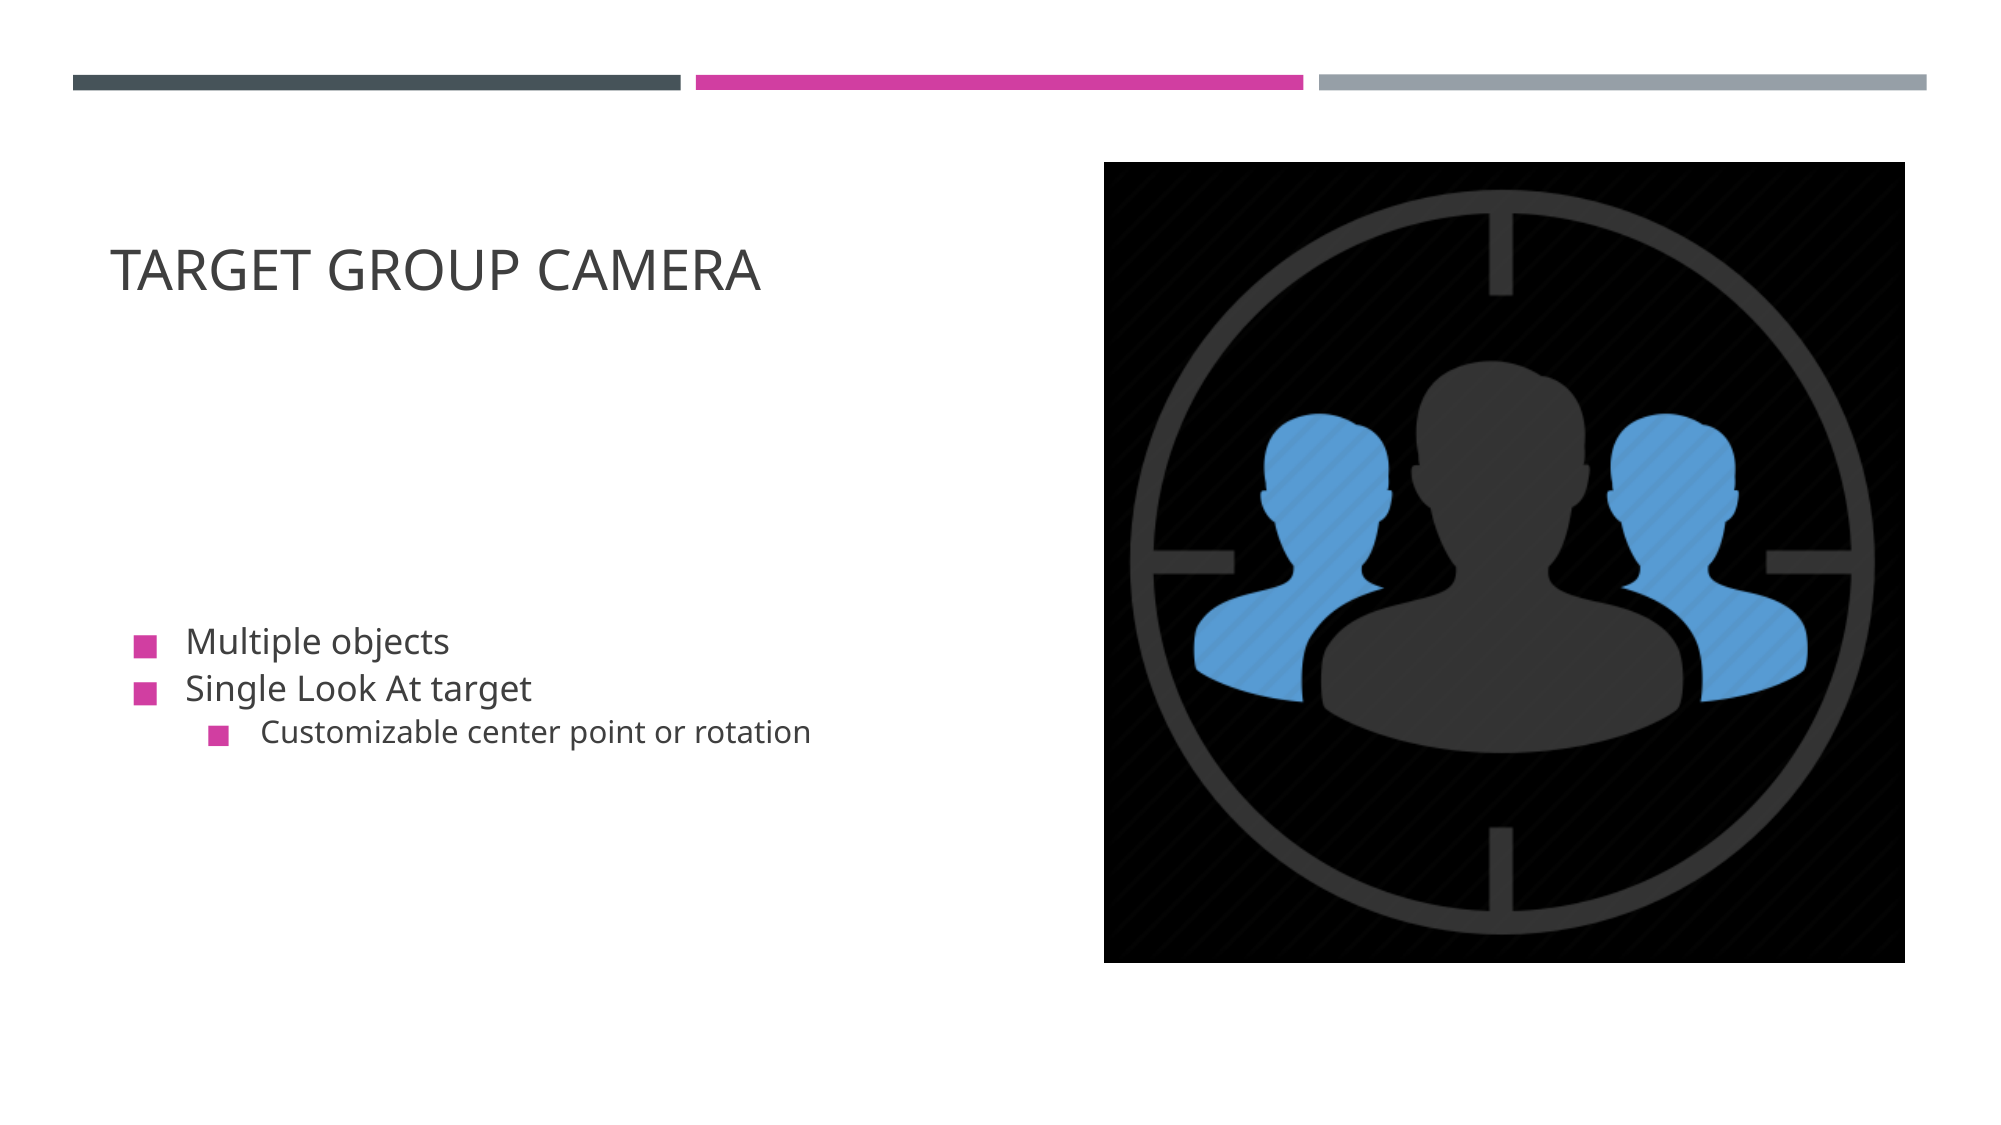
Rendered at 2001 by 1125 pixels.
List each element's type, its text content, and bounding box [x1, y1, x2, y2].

list Multiple objects Single Look At target Customizable center point or rotation [95, 383, 1905, 981]
picture [1104, 162, 1905, 963]
title TARGET GROUP CAMERA [95, 115, 1905, 311]
